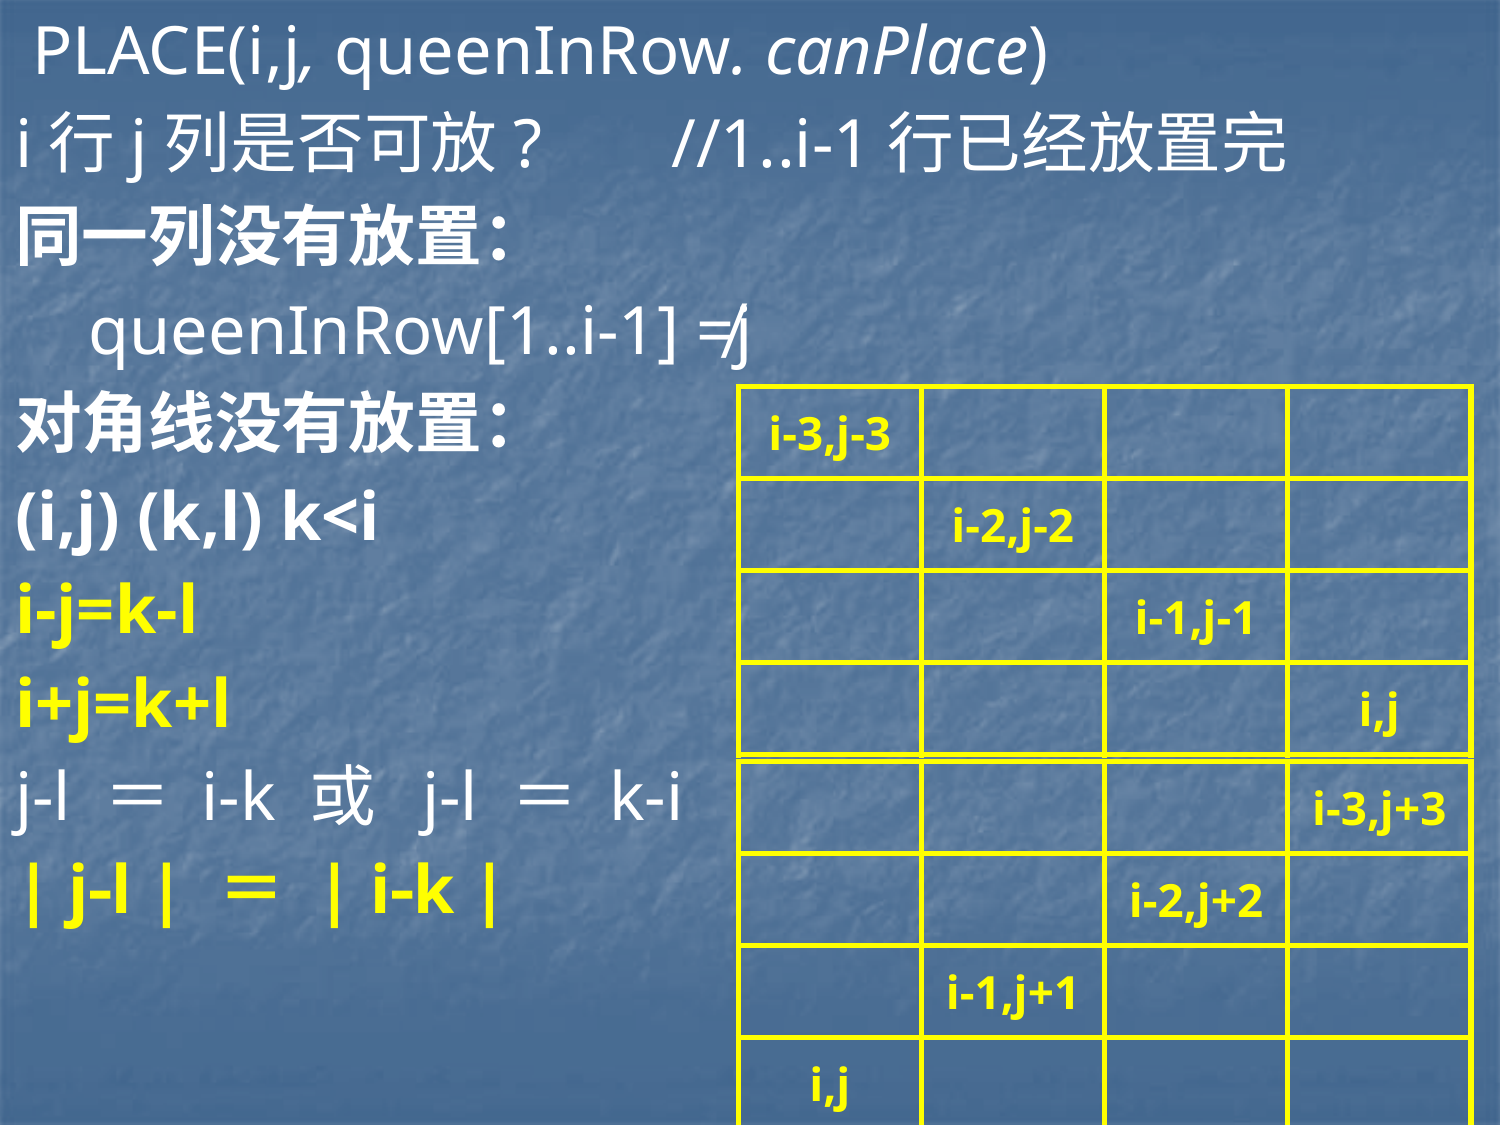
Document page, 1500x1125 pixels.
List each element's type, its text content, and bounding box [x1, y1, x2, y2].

table_cell i,j [741, 1040, 919, 1125]
table_cell i,j [1290, 665, 1468, 752]
table_cell i-1,j-1 [1107, 573, 1285, 660]
table_header i-3,j-3 [741, 389, 919, 476]
table_cell [1107, 481, 1285, 568]
table_cell [1290, 1040, 1468, 1125]
table_cell [1290, 948, 1468, 1035]
table_header [924, 389, 1102, 476]
table_cell [741, 665, 919, 752]
table_header [924, 764, 1102, 851]
table_cell [741, 948, 919, 1035]
table_header i-3,j+3 [1290, 764, 1468, 851]
table_cell i-2,j+2 [1107, 856, 1285, 943]
table_header [741, 764, 919, 851]
table_cell [924, 573, 1102, 660]
table_cell [1290, 573, 1468, 660]
table_cell [924, 665, 1102, 752]
table_cell [741, 481, 919, 568]
table_cell [741, 856, 919, 943]
table_cell i-2,j-2 [924, 481, 1102, 568]
table_cell [1290, 856, 1468, 943]
table_cell [1107, 948, 1285, 1035]
table_cell [924, 856, 1102, 943]
table_cell [924, 1040, 1102, 1125]
table_cell [1290, 481, 1468, 568]
table_header [1290, 389, 1468, 476]
table_cell [741, 573, 919, 660]
list PLACE(i,j, queenInRow. canPlace) i行j列是否可放? //1..i-1行已经放置完 同一列没有放置： queenInRow[1..i-1] ≠j 对角线没有放置： (i,j) (k,l) k<i i-j=k-l i+j=k+l j-l ＝ i-k 或 j-l ＝ k-i | jl | ＝ | ik | [0, 0, 1500, 1125]
table_header [1107, 389, 1285, 476]
table_cell i-1,j+1 [924, 948, 1102, 1035]
table_cell [1107, 665, 1285, 752]
table_cell [1107, 1040, 1285, 1125]
table_header [1107, 764, 1285, 851]
